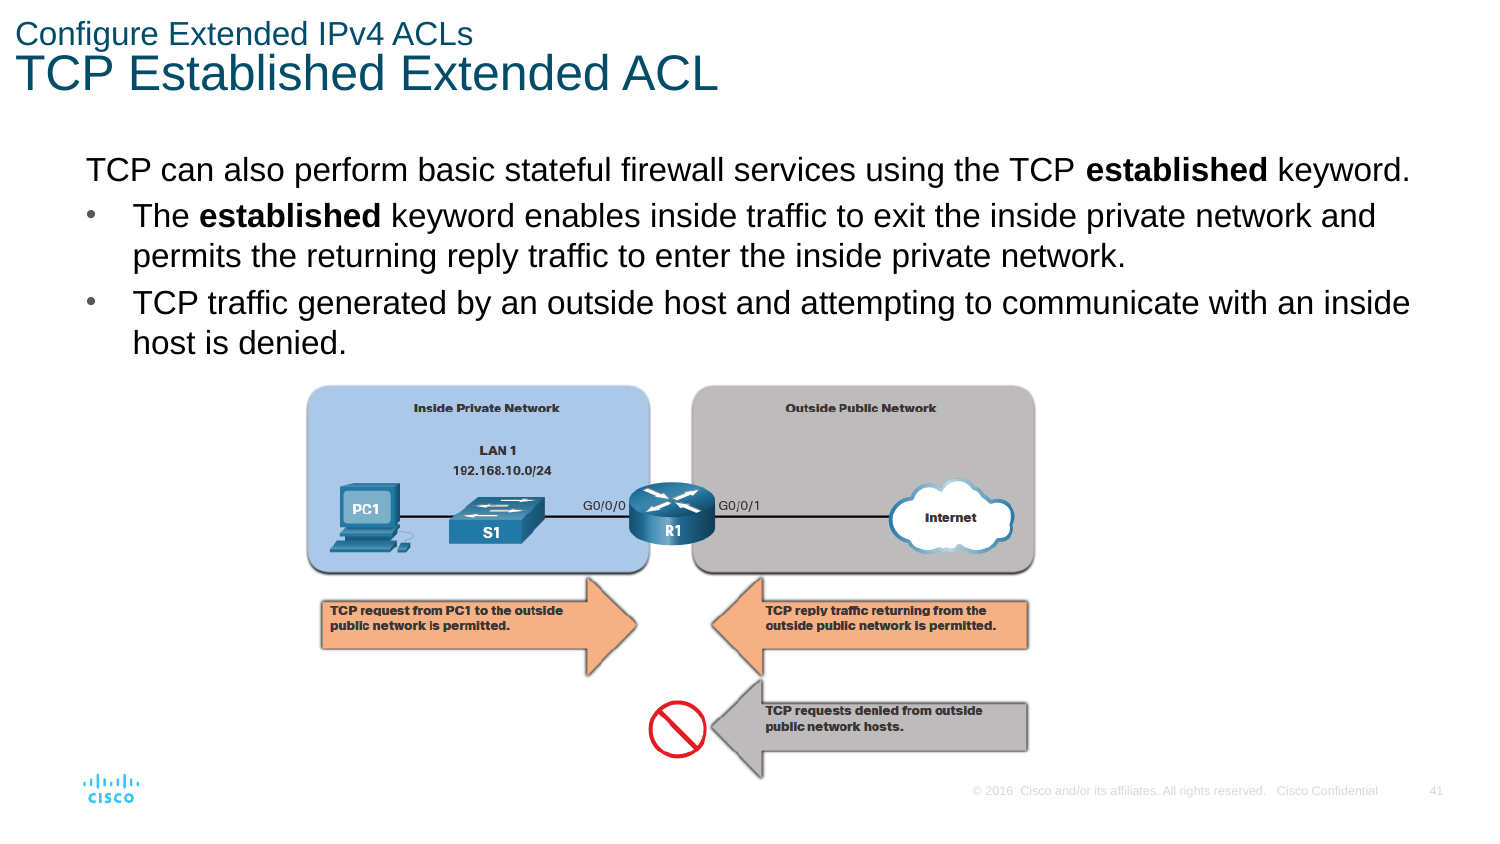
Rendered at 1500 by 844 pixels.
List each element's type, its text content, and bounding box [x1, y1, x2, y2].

picture [295, 377, 1045, 786]
list TCP can also perform basic stateful firewall services using the TCP established keyword. The established keyword enables inside traffic to exit the inside private network and permits the returning reply traffic to enter the inside private network. TCP traffic generated by an outside host and attempting to communicate with an inside host is denied. [70, 140, 1430, 378]
title Configure Extended IPv4 ACLs TCP Established Extended ACL [0, 0, 1369, 121]
